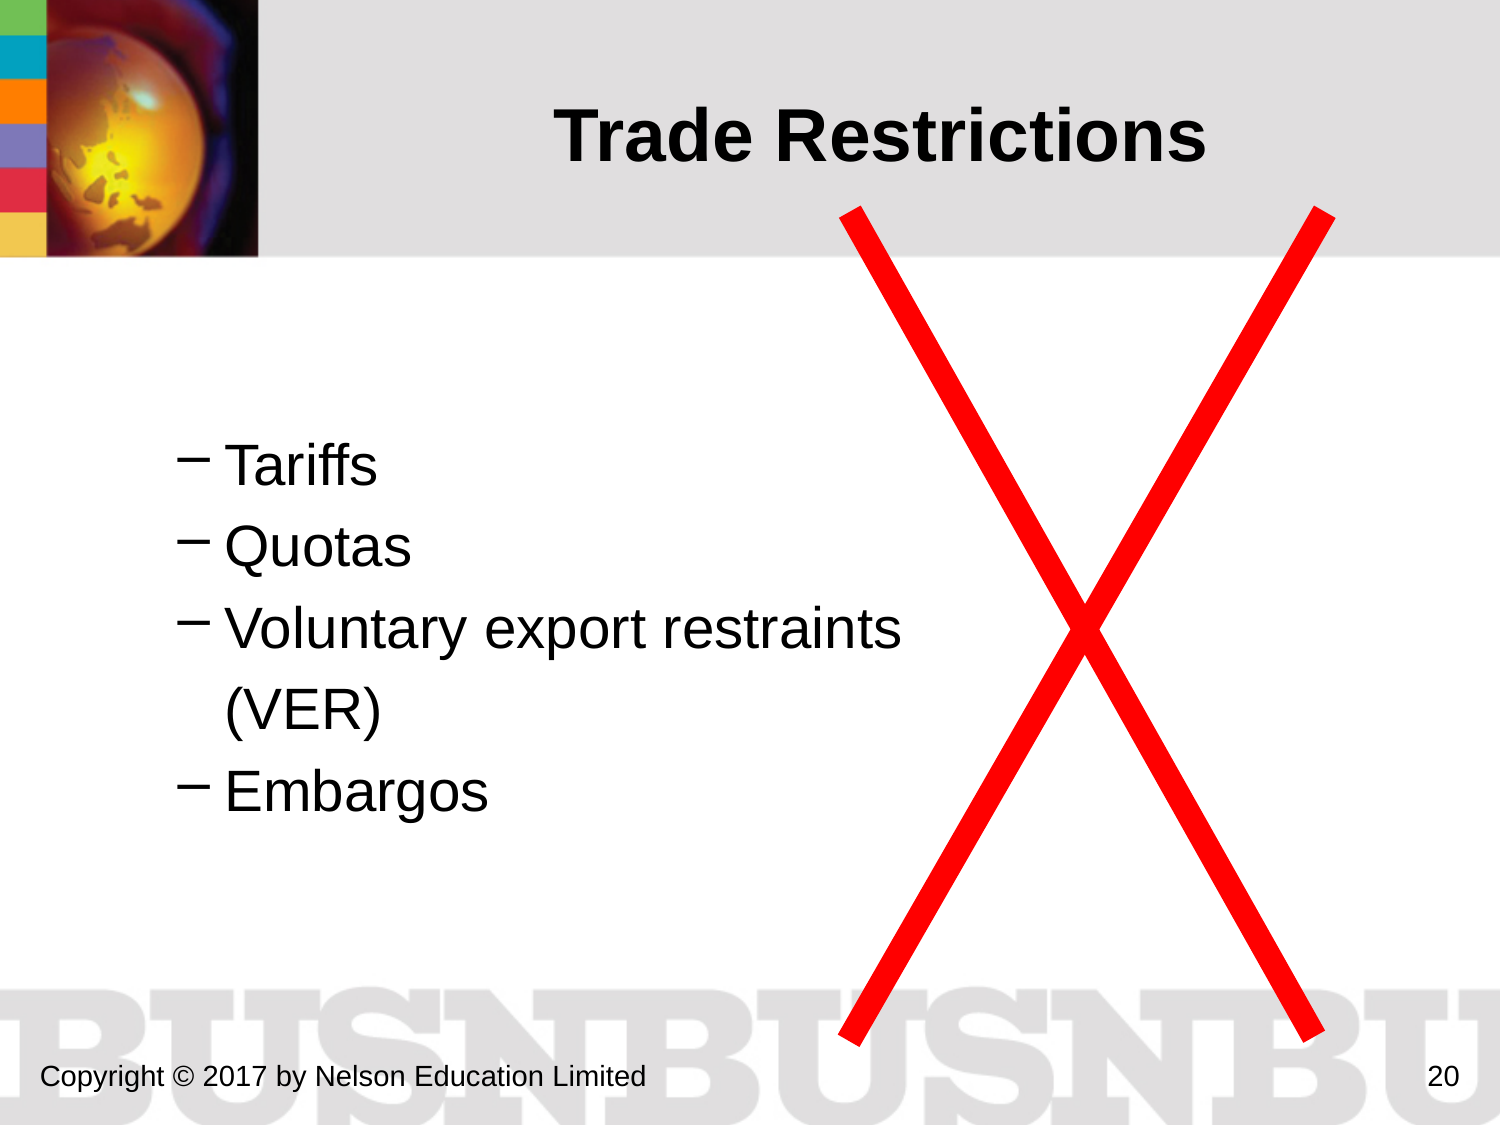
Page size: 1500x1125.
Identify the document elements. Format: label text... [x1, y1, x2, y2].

picture [0, 0, 1500, 1125]
footer Copyright © 2017 by Nelson Education Limited [24, 1050, 850, 1125]
list Tariffs Quotas Voluntary export restraints (VER) Embargos [87, 262, 1338, 988]
slide_number 20 [1162, 1050, 1475, 1125]
title Trade Restrictions [262, 11, 1500, 251]
